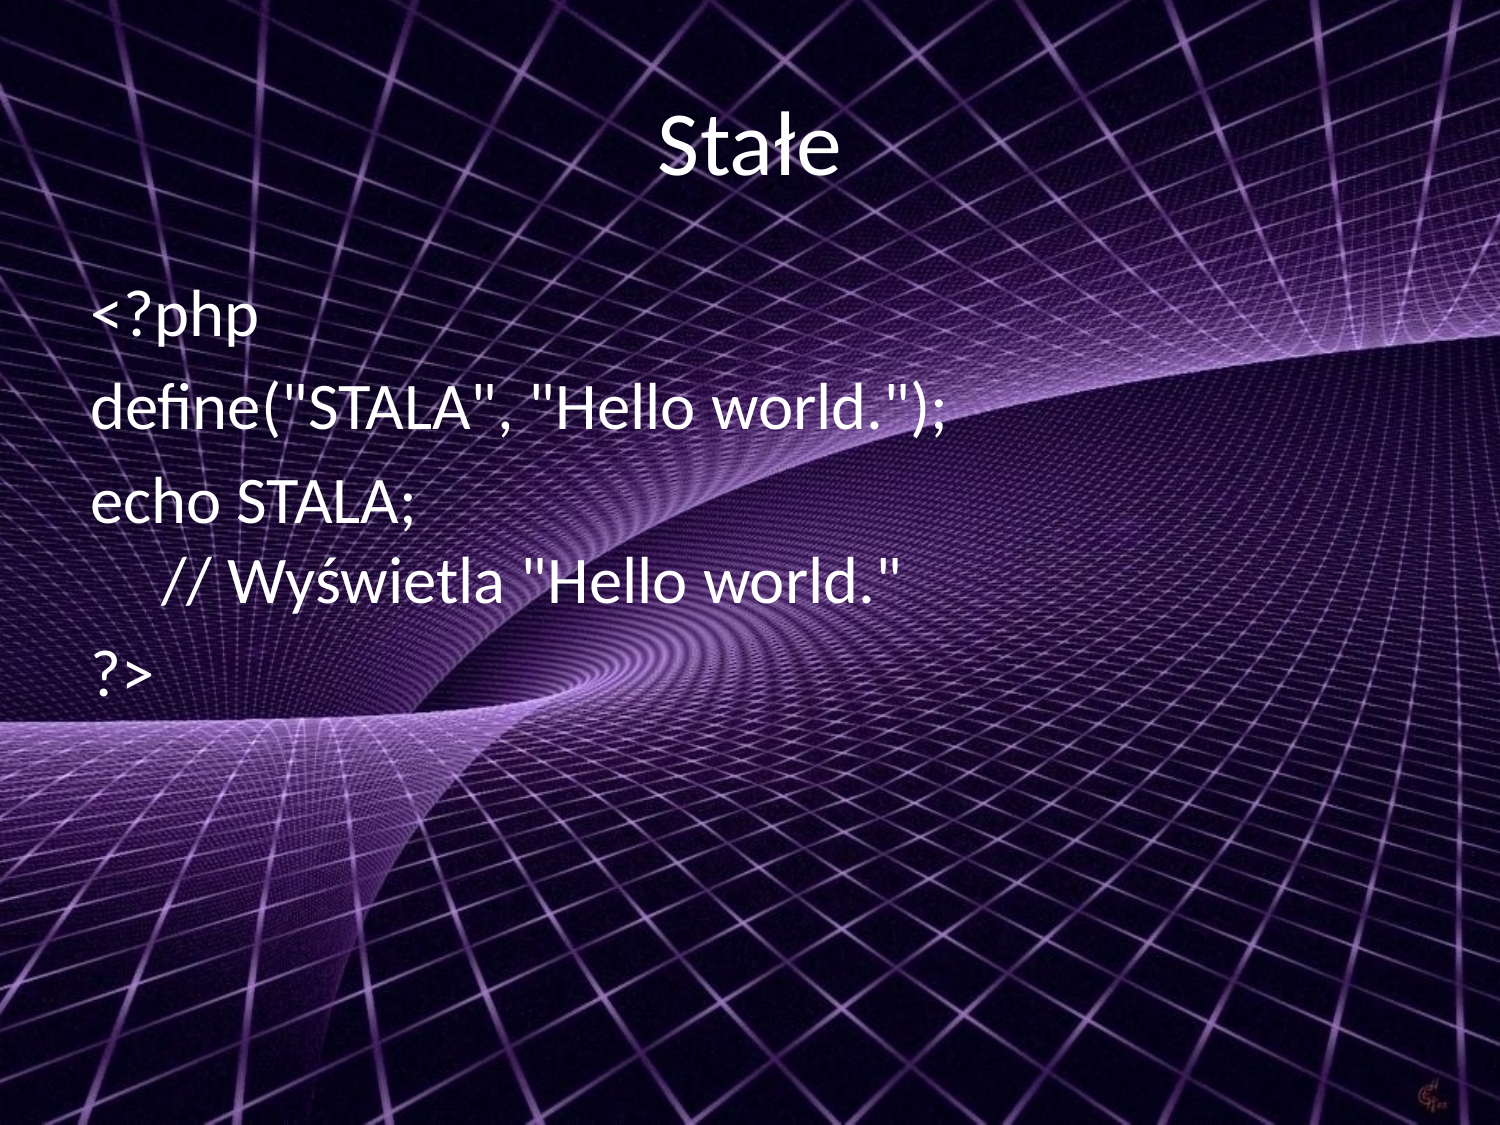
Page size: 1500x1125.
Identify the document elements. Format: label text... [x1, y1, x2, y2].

list <?php define("STALA", "Hello world."); echo STALA; // Wyświetla "Hello world." ?> [75, 262, 1425, 1005]
picture [0, 0, 1500, 1125]
title Stałe [75, 45, 1425, 233]
